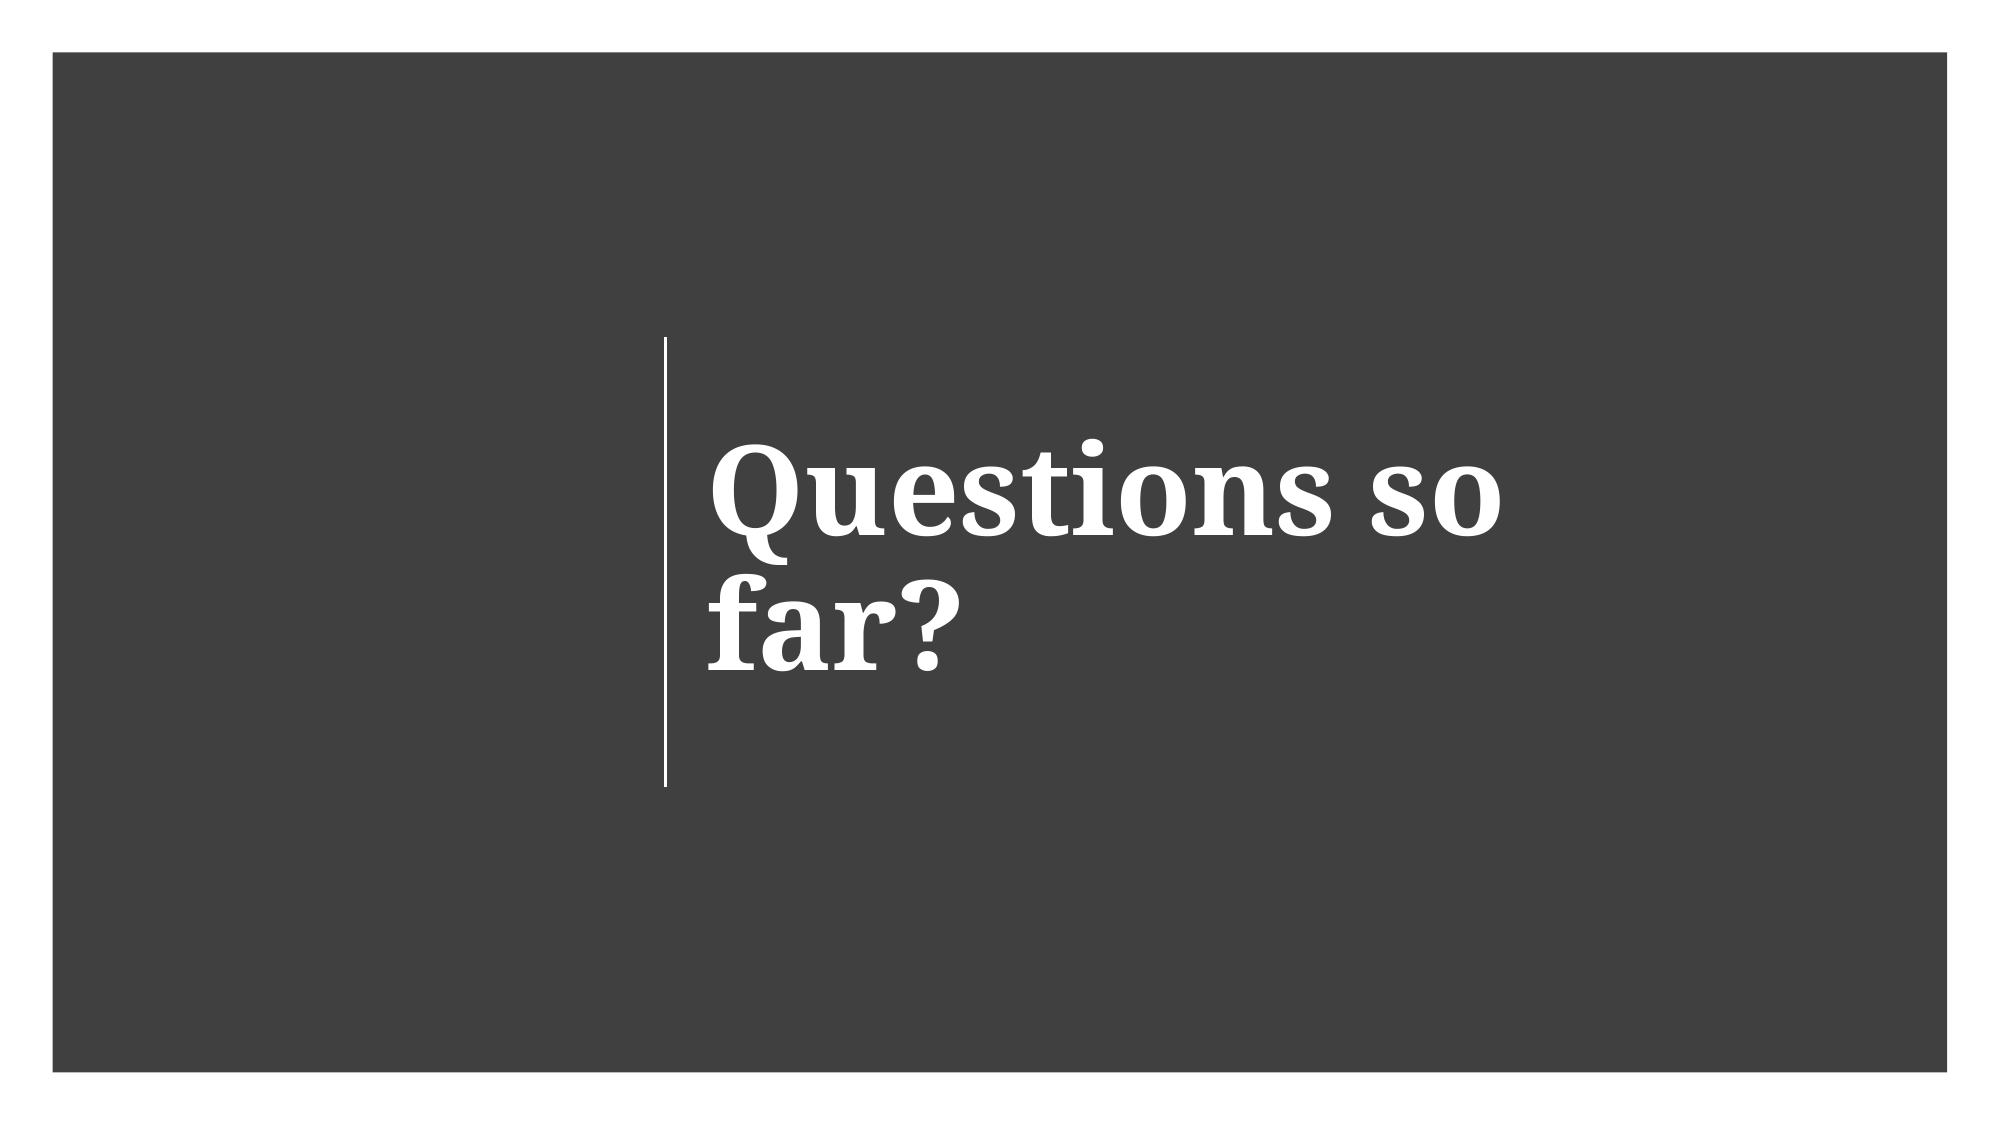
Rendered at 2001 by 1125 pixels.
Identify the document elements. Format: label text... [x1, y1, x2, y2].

text_box [0, 0, 2000, 1125]
title Questions so far? [691, 158, 1802, 967]
text_box [52, 51, 1948, 1073]
